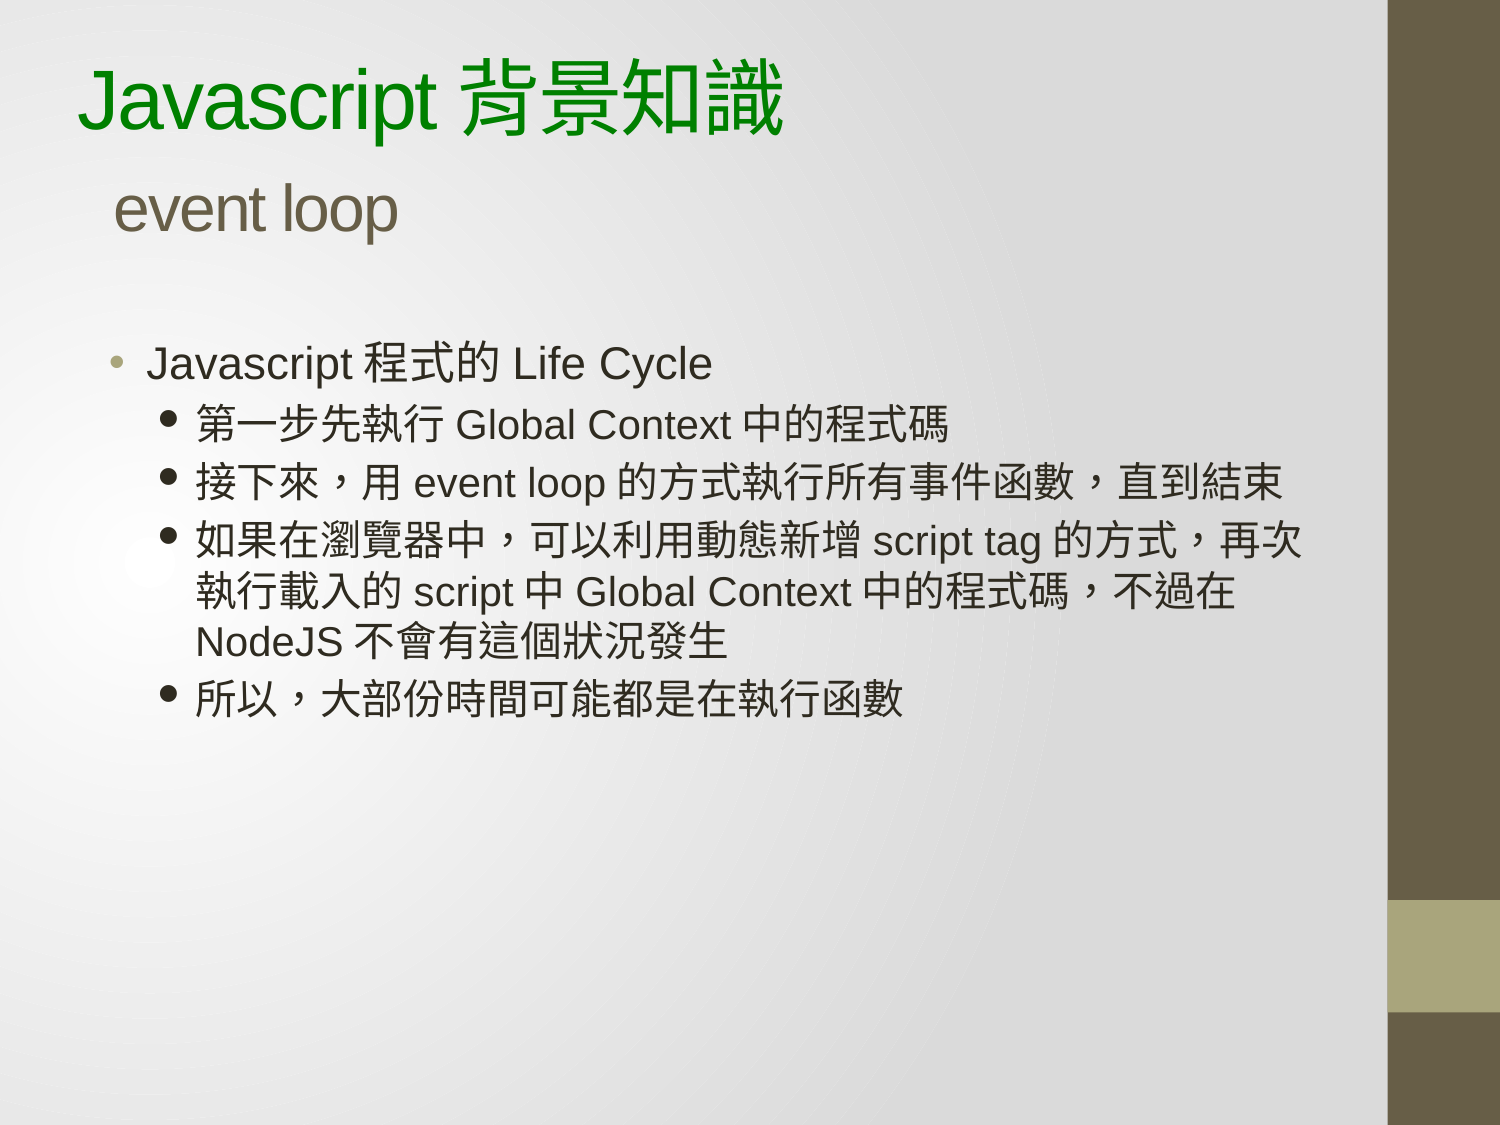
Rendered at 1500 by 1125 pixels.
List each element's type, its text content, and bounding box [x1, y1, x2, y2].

title Javascript背景知識 event loop [62, 37, 1438, 256]
list Javascript程式的Life Cycle 第一步先執行Global Context中的程式碼 接下來，用event loop的方式執行所有事件函數，直到結束 如果在瀏覽器中，可以利用動態新增script tag的方式，再次執行載入的script中Global Context中的程式碼，不過在NodeJS不會有這個狀況發生 所以，大部份時間可能都是在執行函數 [75, 262, 1325, 1050]
